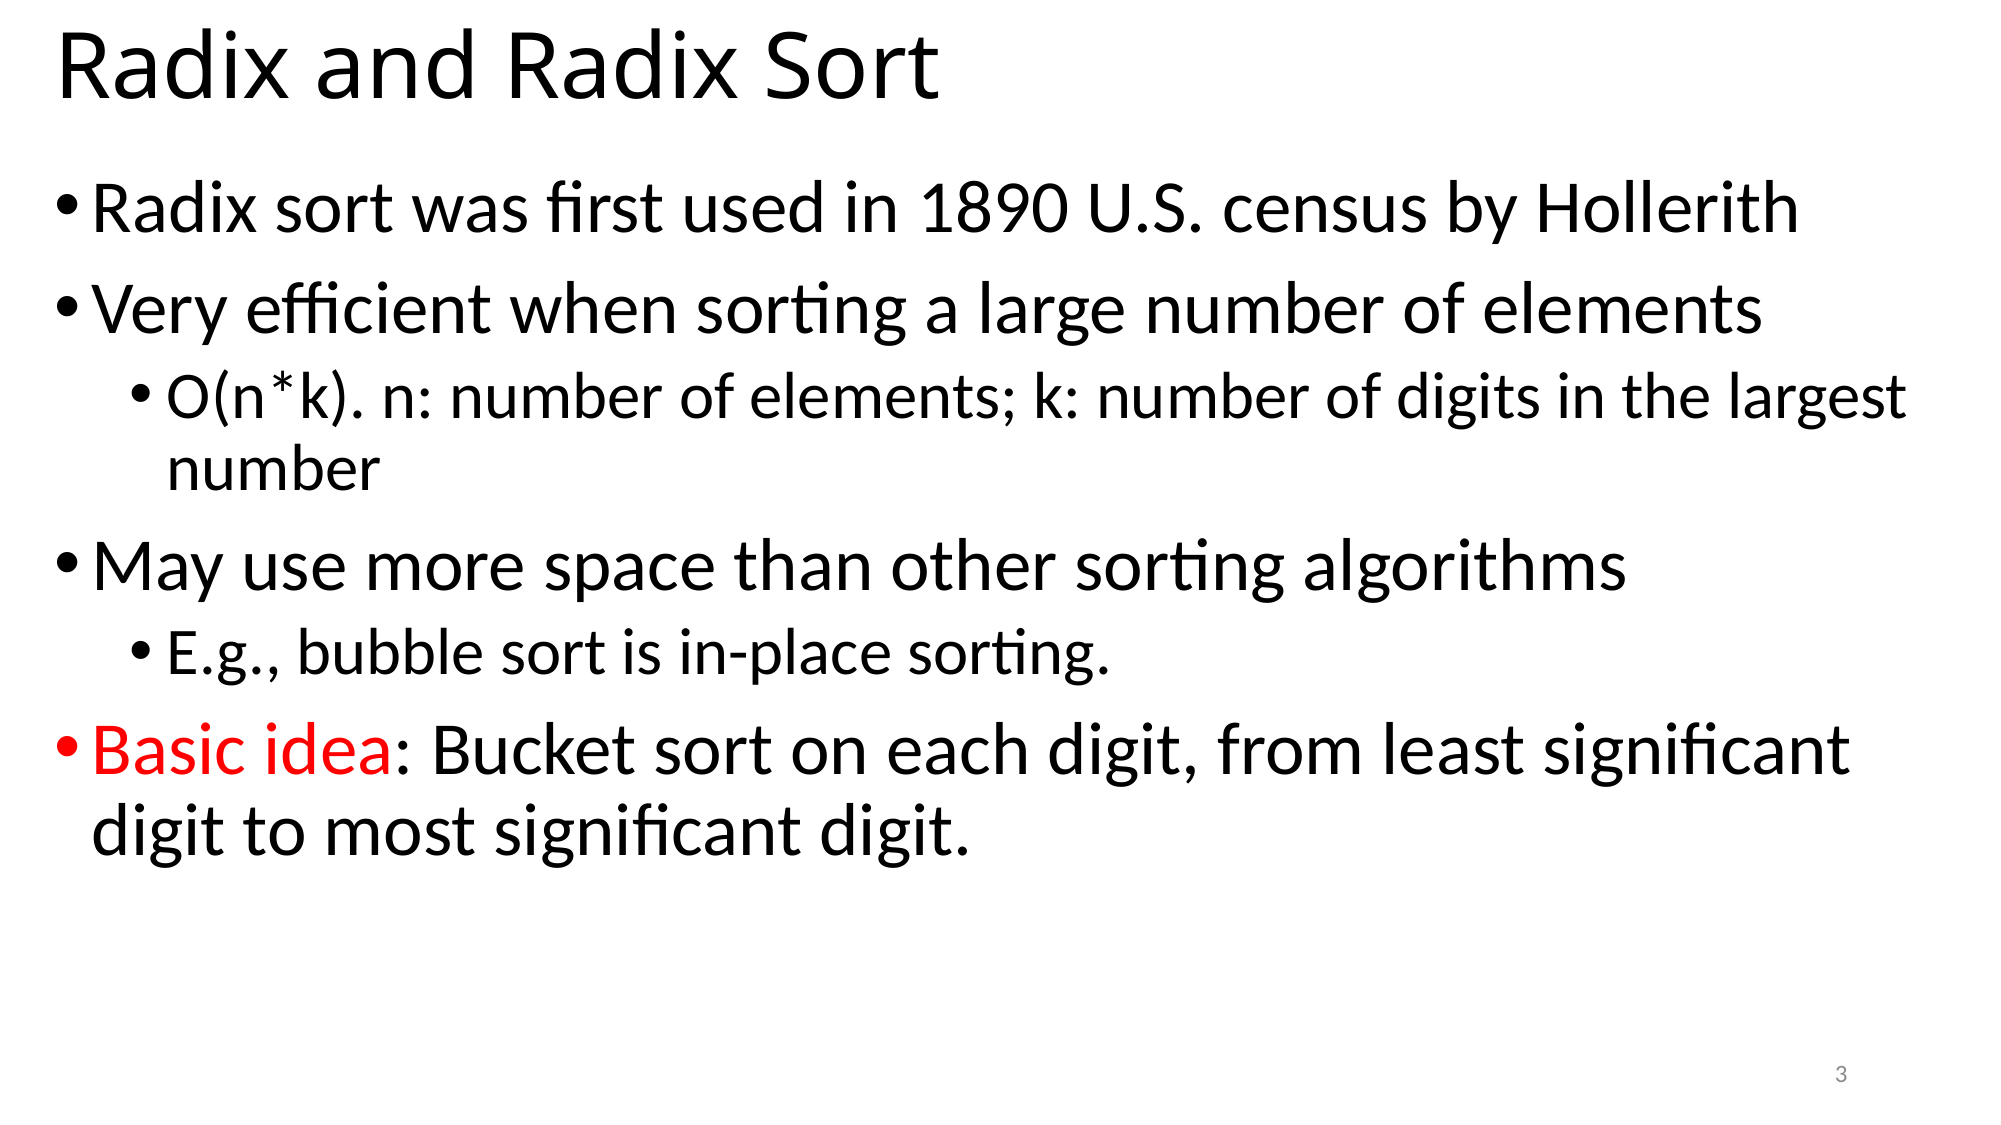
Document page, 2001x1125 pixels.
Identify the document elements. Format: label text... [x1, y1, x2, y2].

list Radix sort was first used in 1890 U.S. census by Hollerith Very efficient when sorting a large number of elements O(n*k). n: number of elements; k: number of digits in the largest number May use more space than other sorting algorithms E.g., bubble sort is in-place sorting. Basic idea: Bucket sort on each digit, from least significant digit to most significant digit. [39, 159, 1963, 1067]
slide_number 3 [1412, 1067, 1863, 1103]
title Radix and Radix Sort [39, 0, 1463, 138]
